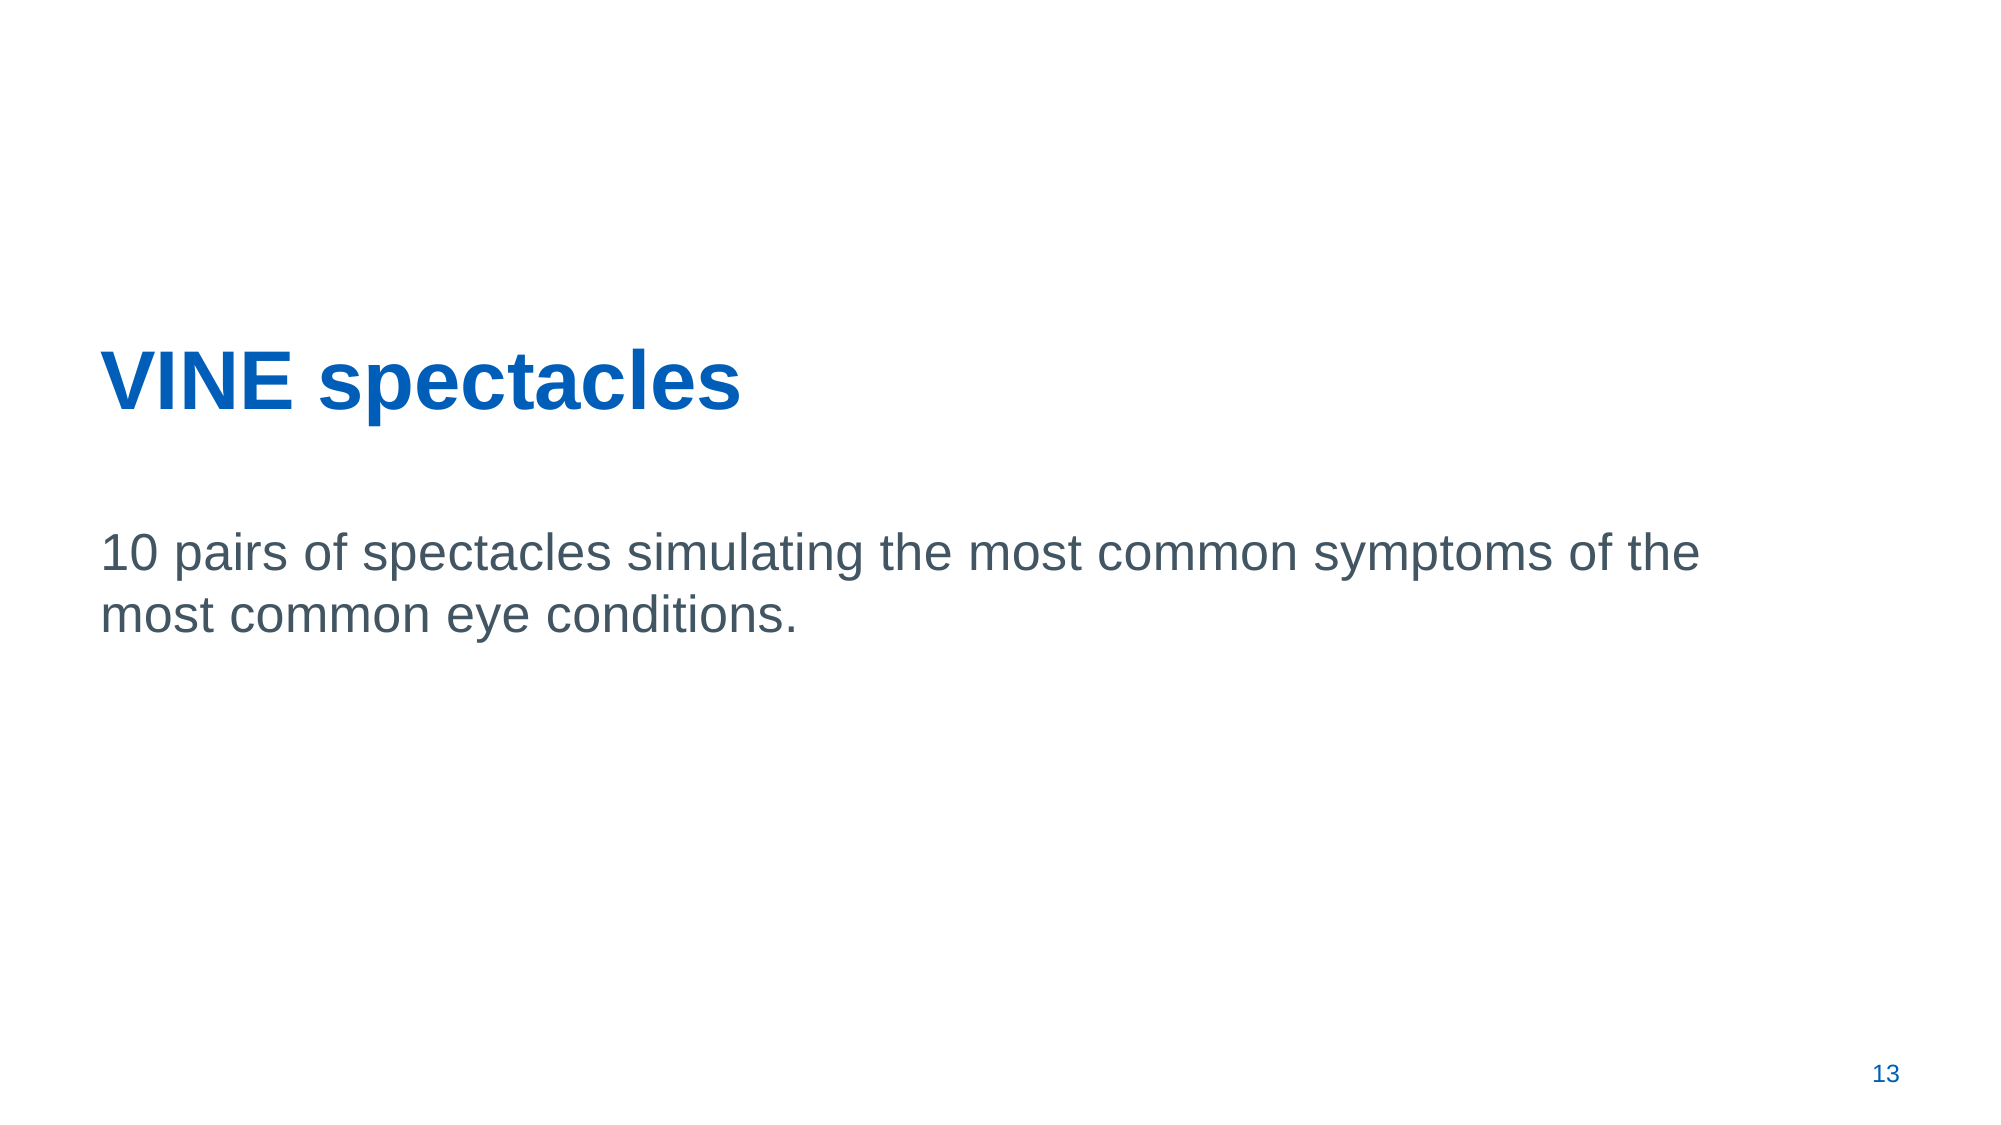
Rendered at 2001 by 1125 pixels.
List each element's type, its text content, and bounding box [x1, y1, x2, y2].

title VINE spectacles [100, 88, 1762, 427]
slide_number 13 [1784, 1055, 1901, 1091]
list 10 pairs of spectacles simulating the most common symptoms of the most common eye conditions. [100, 518, 1762, 916]
